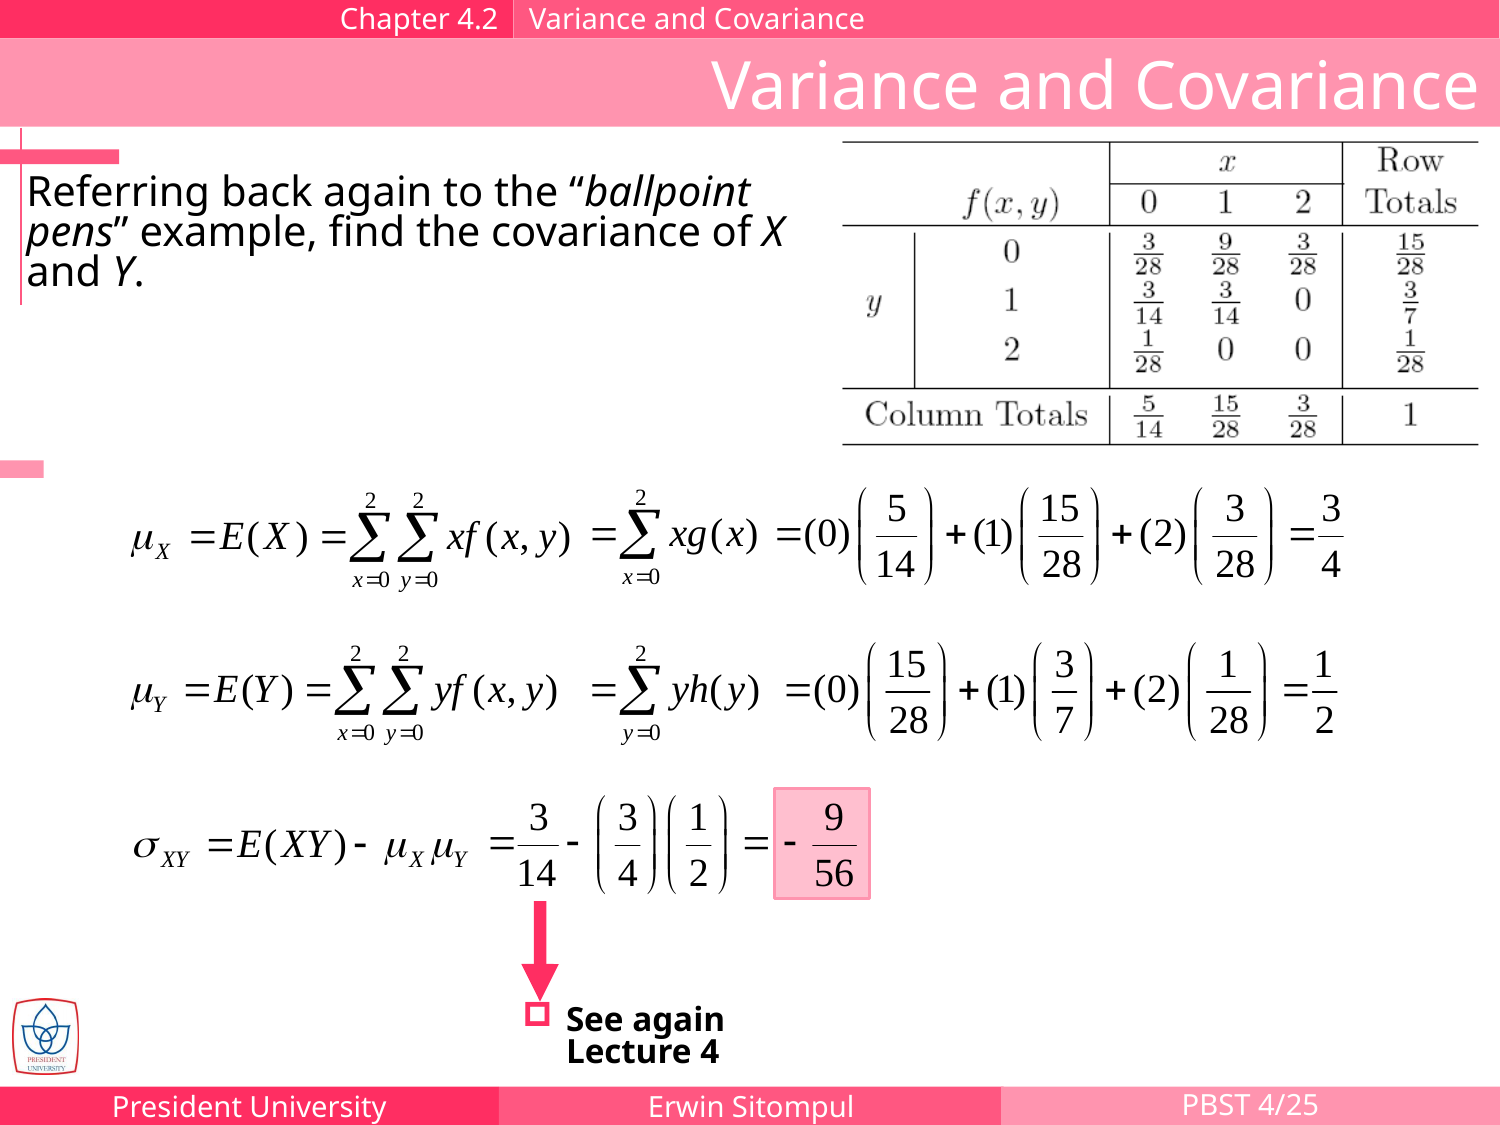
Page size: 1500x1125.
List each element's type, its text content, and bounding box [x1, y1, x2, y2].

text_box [122, 481, 578, 600]
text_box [766, 479, 1352, 594]
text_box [479, 788, 865, 903]
text_box Referring back again to the “ballpoint pens” example, find the covariance of X and Y. [124, 166, 835, 300]
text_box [582, 479, 765, 594]
text_box [0, 460, 44, 478]
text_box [776, 635, 1345, 750]
text_box Chapter 4.2 [0, 2, 514, 41]
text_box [0, 127, 120, 305]
text_box Variance and Covariance [514, 2, 1500, 41]
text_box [581, 635, 767, 753]
text_box Variance and Covariance [0, 45, 1496, 120]
picture [12, 998, 79, 1075]
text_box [122, 635, 565, 753]
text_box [127, 813, 474, 878]
picture [840, 139, 1486, 448]
text_box See again Lecture 4 [507, 998, 822, 1075]
